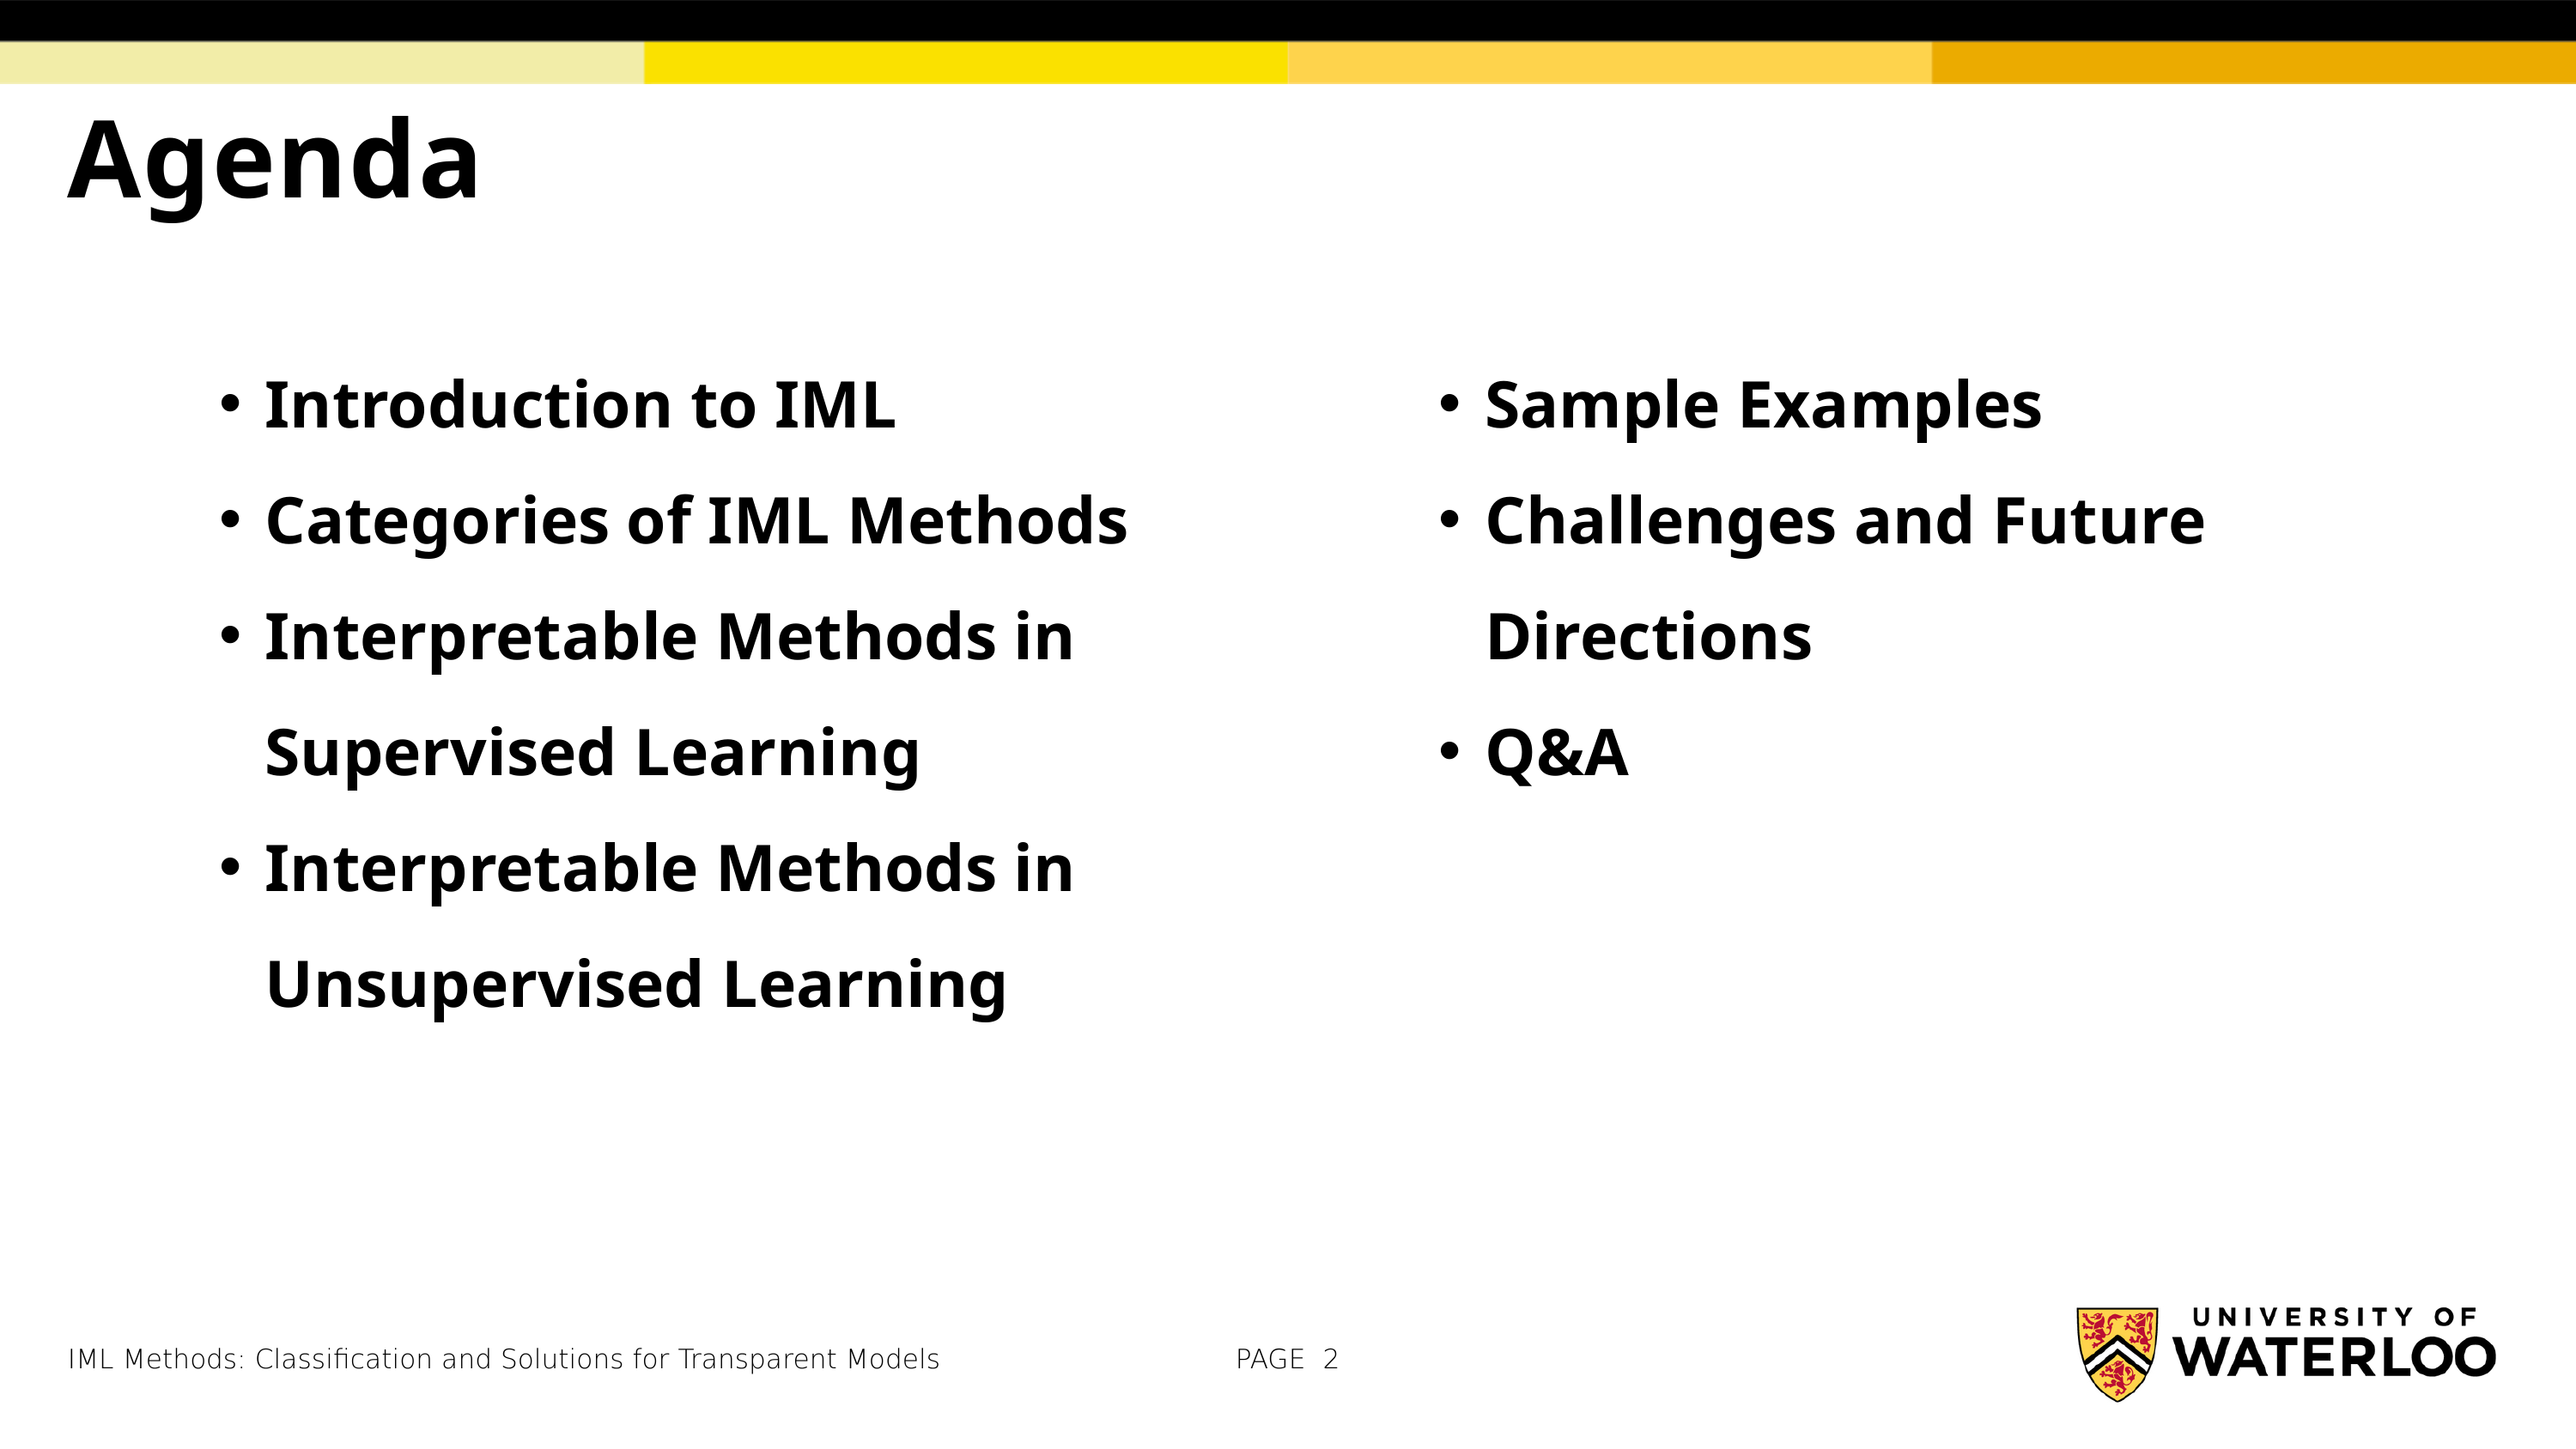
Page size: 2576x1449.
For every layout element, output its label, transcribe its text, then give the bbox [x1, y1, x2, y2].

text_box [0, 0, 2576, 84]
text_box Sample Examples Challenges and Future Directions Q&A [1393, 324, 2458, 982]
text_box PAGE 2 [1193, 1342, 1382, 1374]
text_box IML Methods: Classification and Solutions for Transparent Models [67, 1342, 1146, 1374]
text_box Agenda [67, 110, 2487, 220]
text_box [1995, 1240, 2576, 1449]
text_box Introduction to IML Categories of IML Methods Interpretable Methods in Supervised Learning Interpretable Methods in Unsupervised Learning [173, 324, 1314, 1098]
